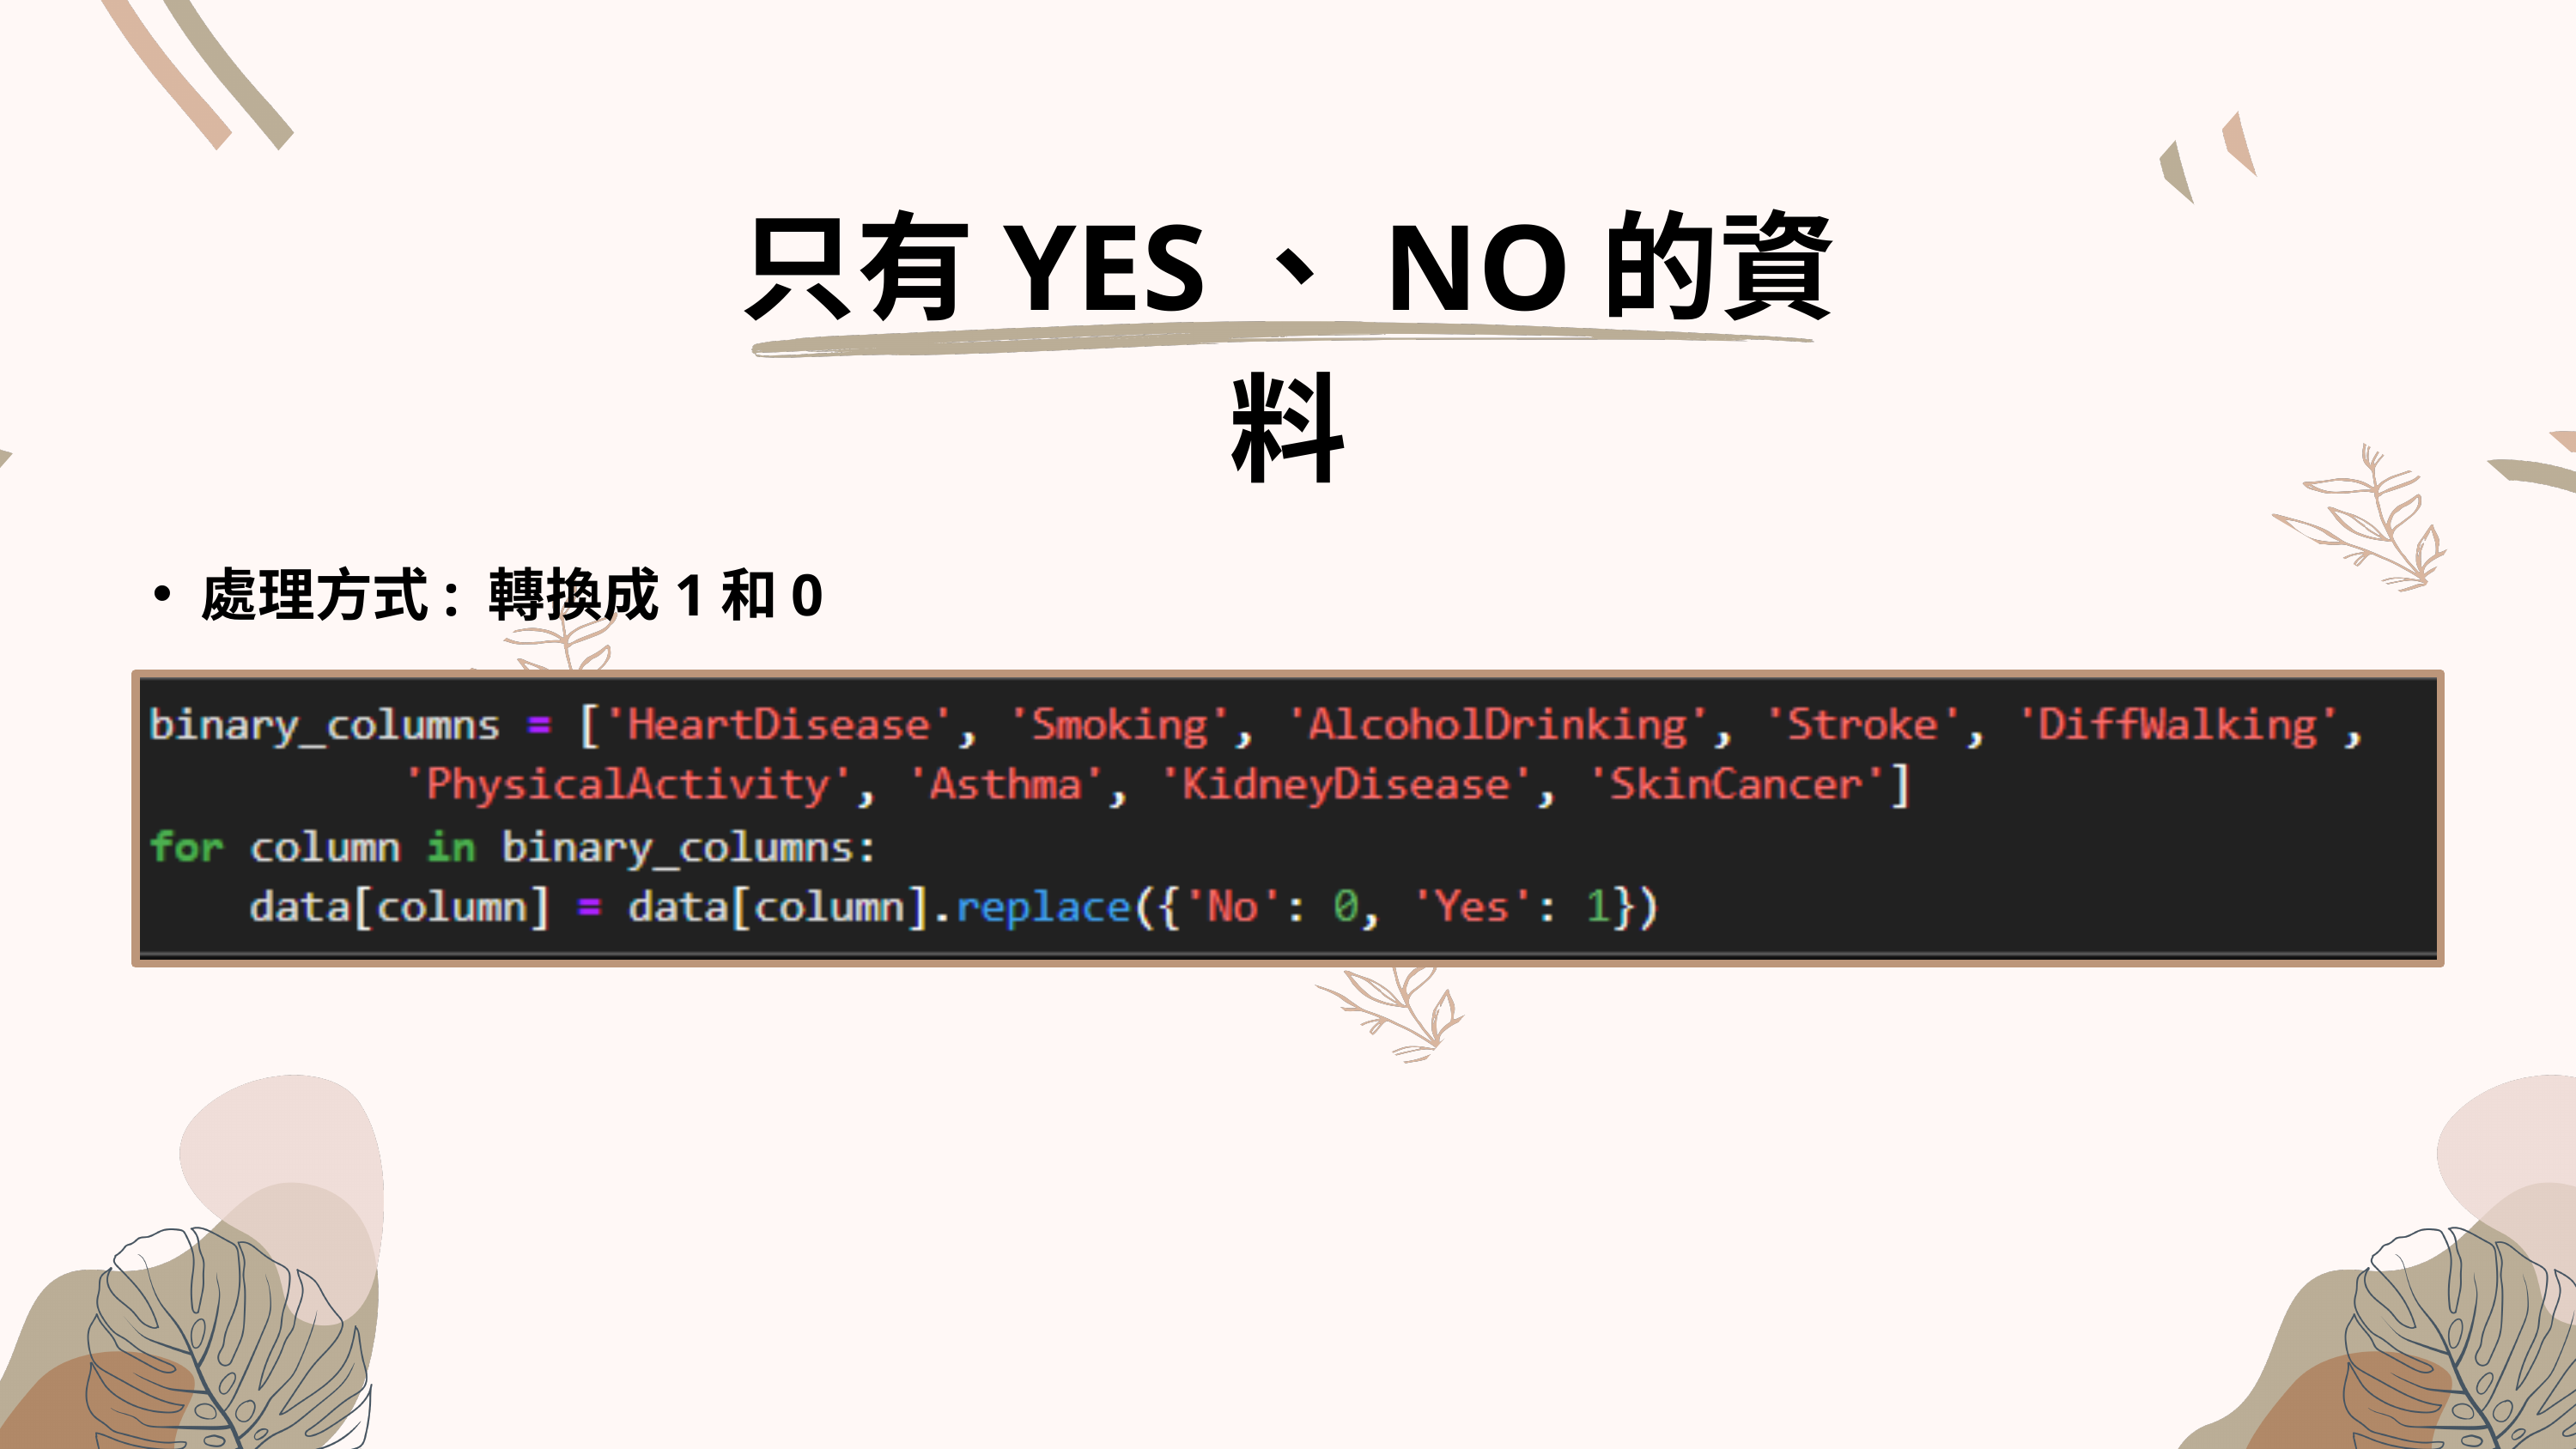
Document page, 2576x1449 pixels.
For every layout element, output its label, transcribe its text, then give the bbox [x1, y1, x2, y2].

text_box [469, 634, 661, 670]
text_box [2271, 421, 2472, 602]
text_box [0, 0, 337, 469]
text_box [0, 1062, 396, 1449]
text_box [2151, 0, 2576, 540]
text_box 處理方式: 轉換成1和0 [139, 542, 1921, 634]
text_box [1297, 970, 1487, 1072]
picture [139, 677, 2437, 961]
text_box [0, 0, 275, 397]
text_box [2151, 1062, 2576, 1449]
text_box 只有YES、NO的資料 [732, 170, 1844, 496]
